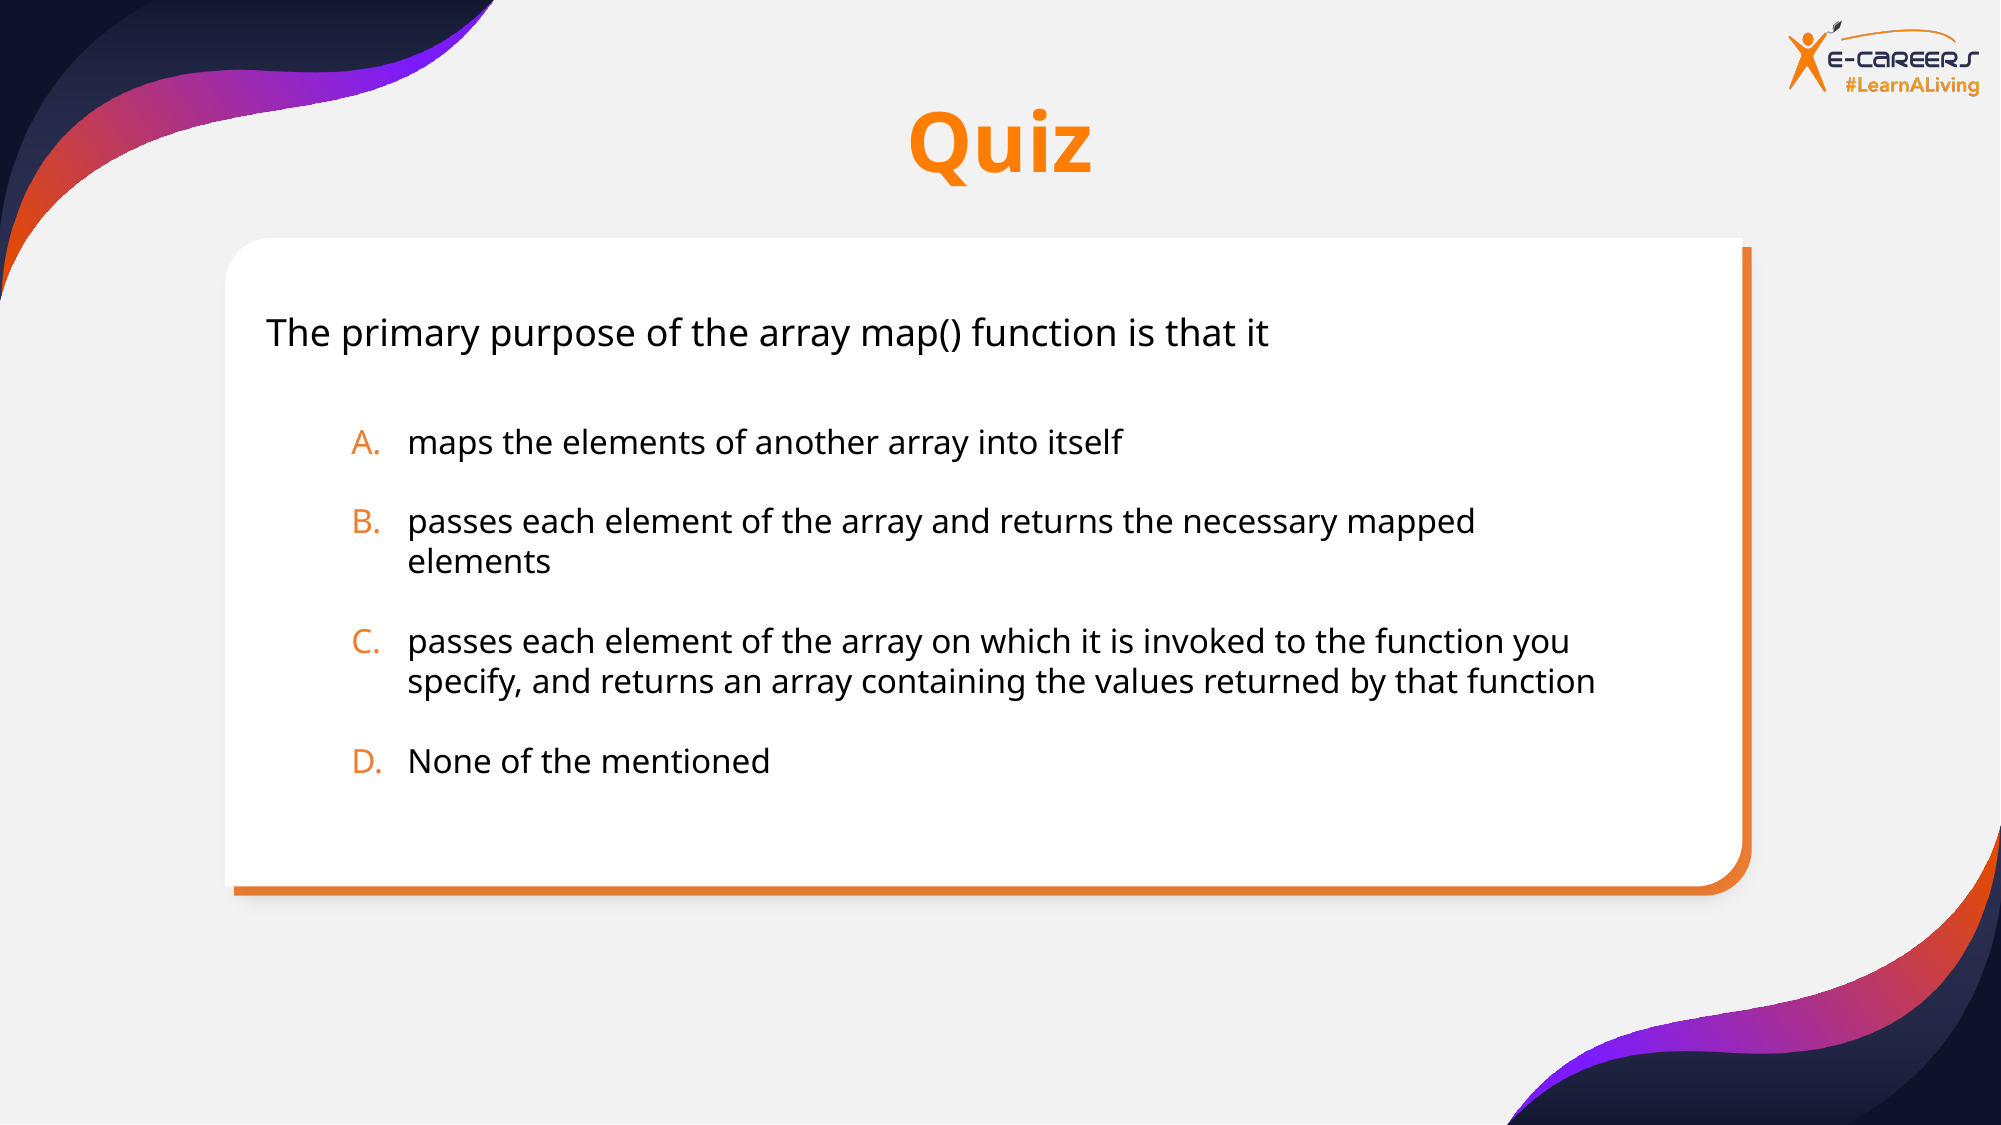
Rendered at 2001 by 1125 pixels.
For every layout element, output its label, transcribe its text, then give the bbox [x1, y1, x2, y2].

text_box The primary purpose of the array map() function is that it [251, 301, 1715, 361]
picture [1776, 0, 1996, 123]
picture [1483, 804, 2001, 1125]
picture [0, 0, 518, 319]
text_box [223, 236, 1744, 888]
text_box [233, 888, 1483, 897]
text_box [1744, 245, 1753, 804]
text_box [518, 0, 2000, 804]
text_box Quiz [518, 82, 1667, 197]
text_box maps the elements of another array into itself passes each element of the array and returns the necessary mapped elements passes each element of the array on which it is invoked to the function you specify, and returns an array containing the values returned by that function None of the mentioned [336, 413, 1624, 788]
text_box [0, 319, 1483, 1125]
